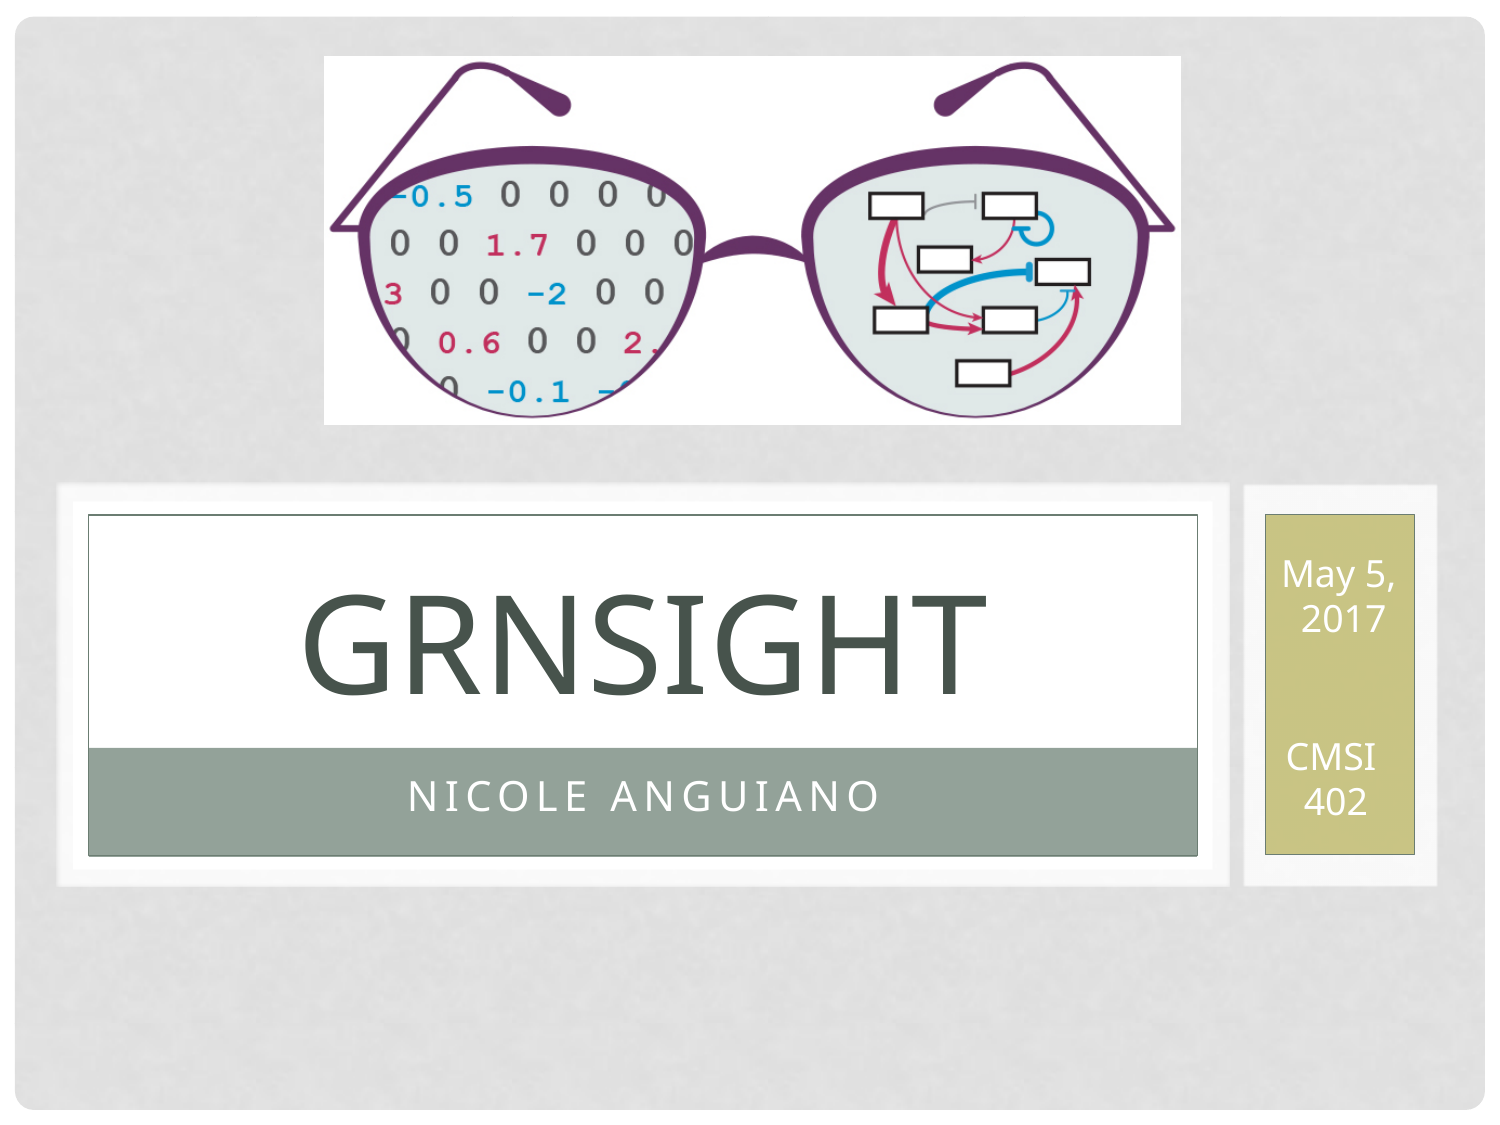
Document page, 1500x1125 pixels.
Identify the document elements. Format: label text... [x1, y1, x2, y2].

subtitle Nicole Anguiano [105, 762, 1181, 838]
title GRNsight [99, 529, 1187, 730]
text_box CMSI 402 [1262, 725, 1410, 831]
text_box May 5, 2017 [1266, 542, 1412, 648]
picture [324, 56, 1181, 425]
